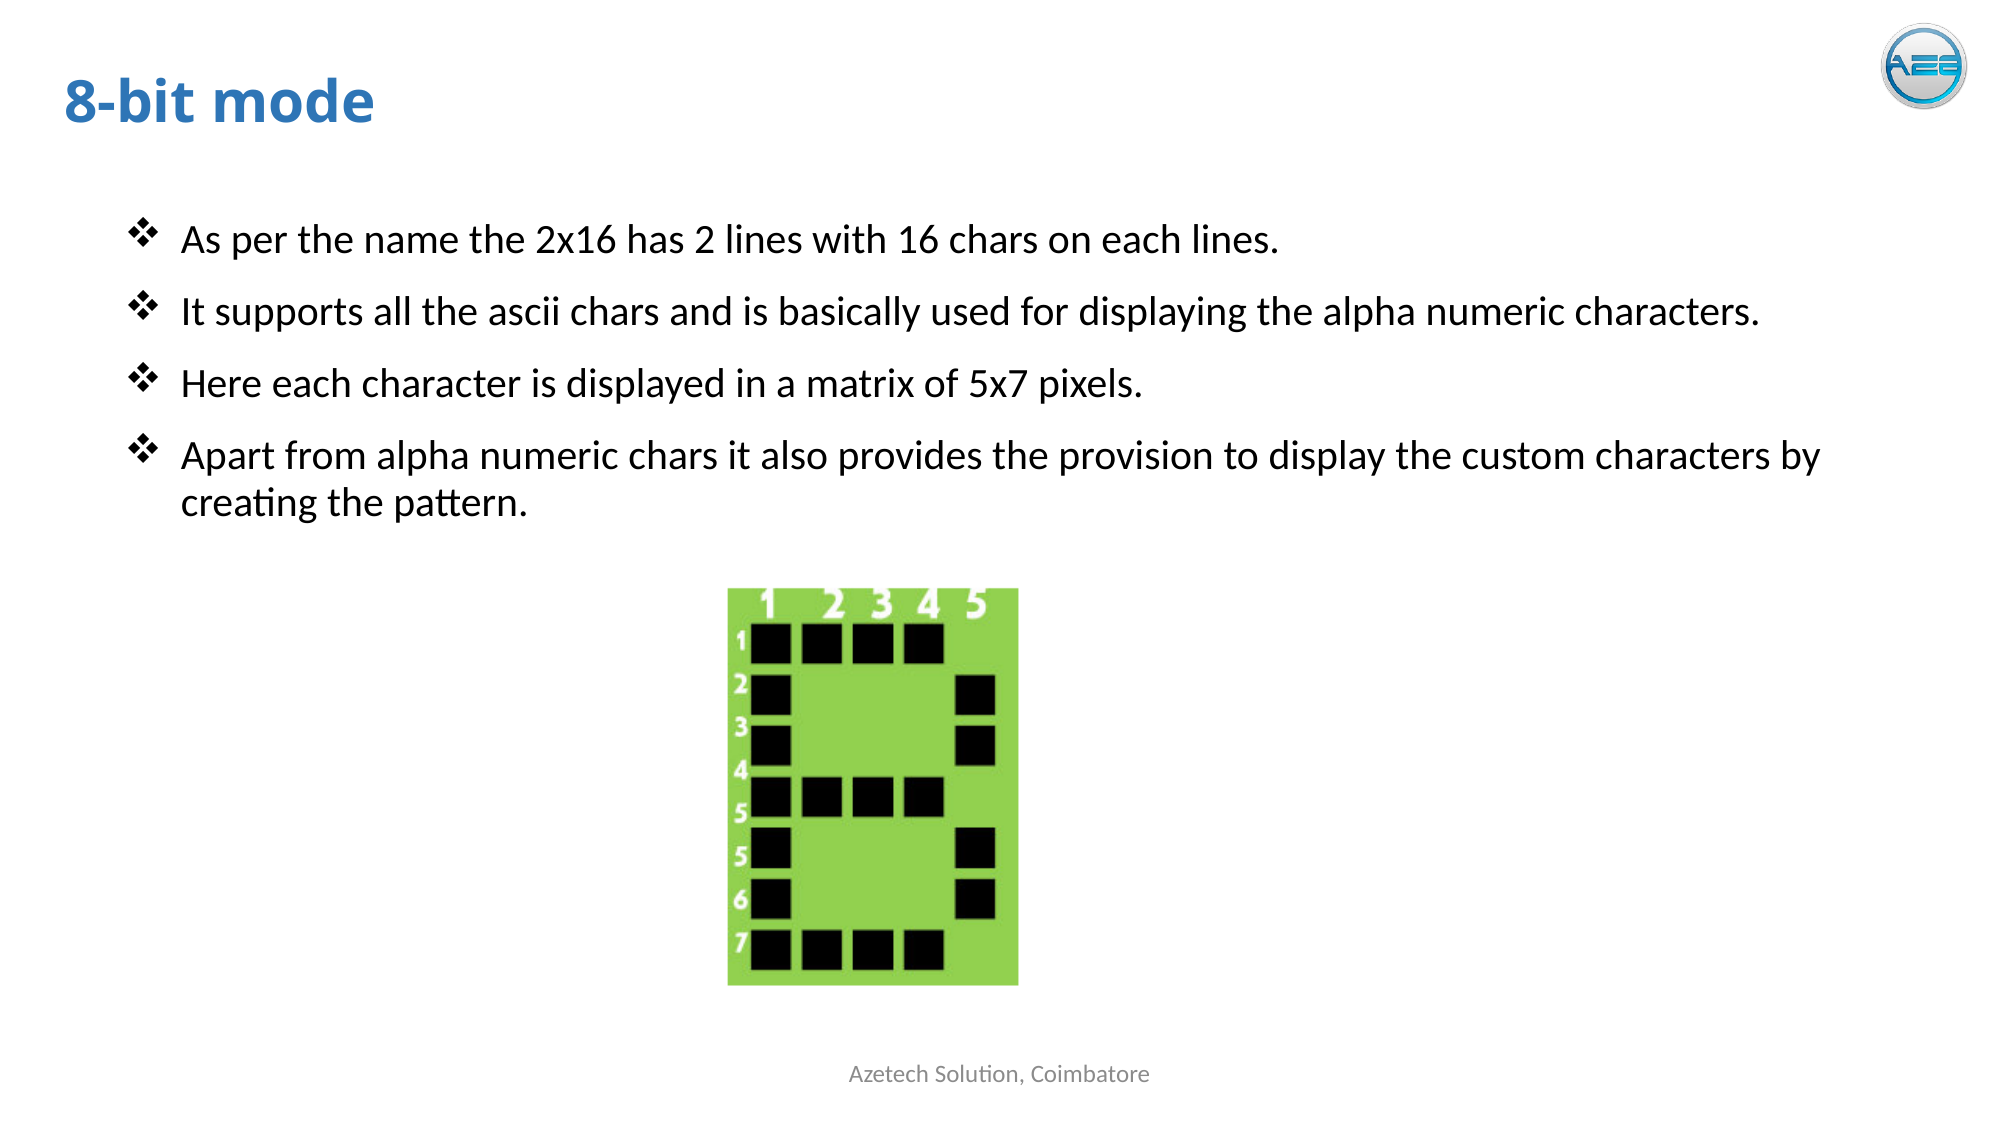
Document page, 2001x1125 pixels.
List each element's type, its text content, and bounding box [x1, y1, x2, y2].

text_box As per the name the 2x16 has 2 lines with 16 chars on each lines. It supports all the ascii chars and is basically used for displaying the alpha numeric characters. Here each character is displayed in a matrix of 5x7 pixels. Apart from alpha numeric chars it also provides the provision to display the custom characters by creating the pattern. [109, 208, 1968, 534]
footer Azetech Solution, Coimbatore [662, 1042, 1338, 1103]
picture [707, 565, 1039, 1012]
picture [1879, 21, 1968, 110]
text_box 8-bit mode [49, 62, 1138, 144]
